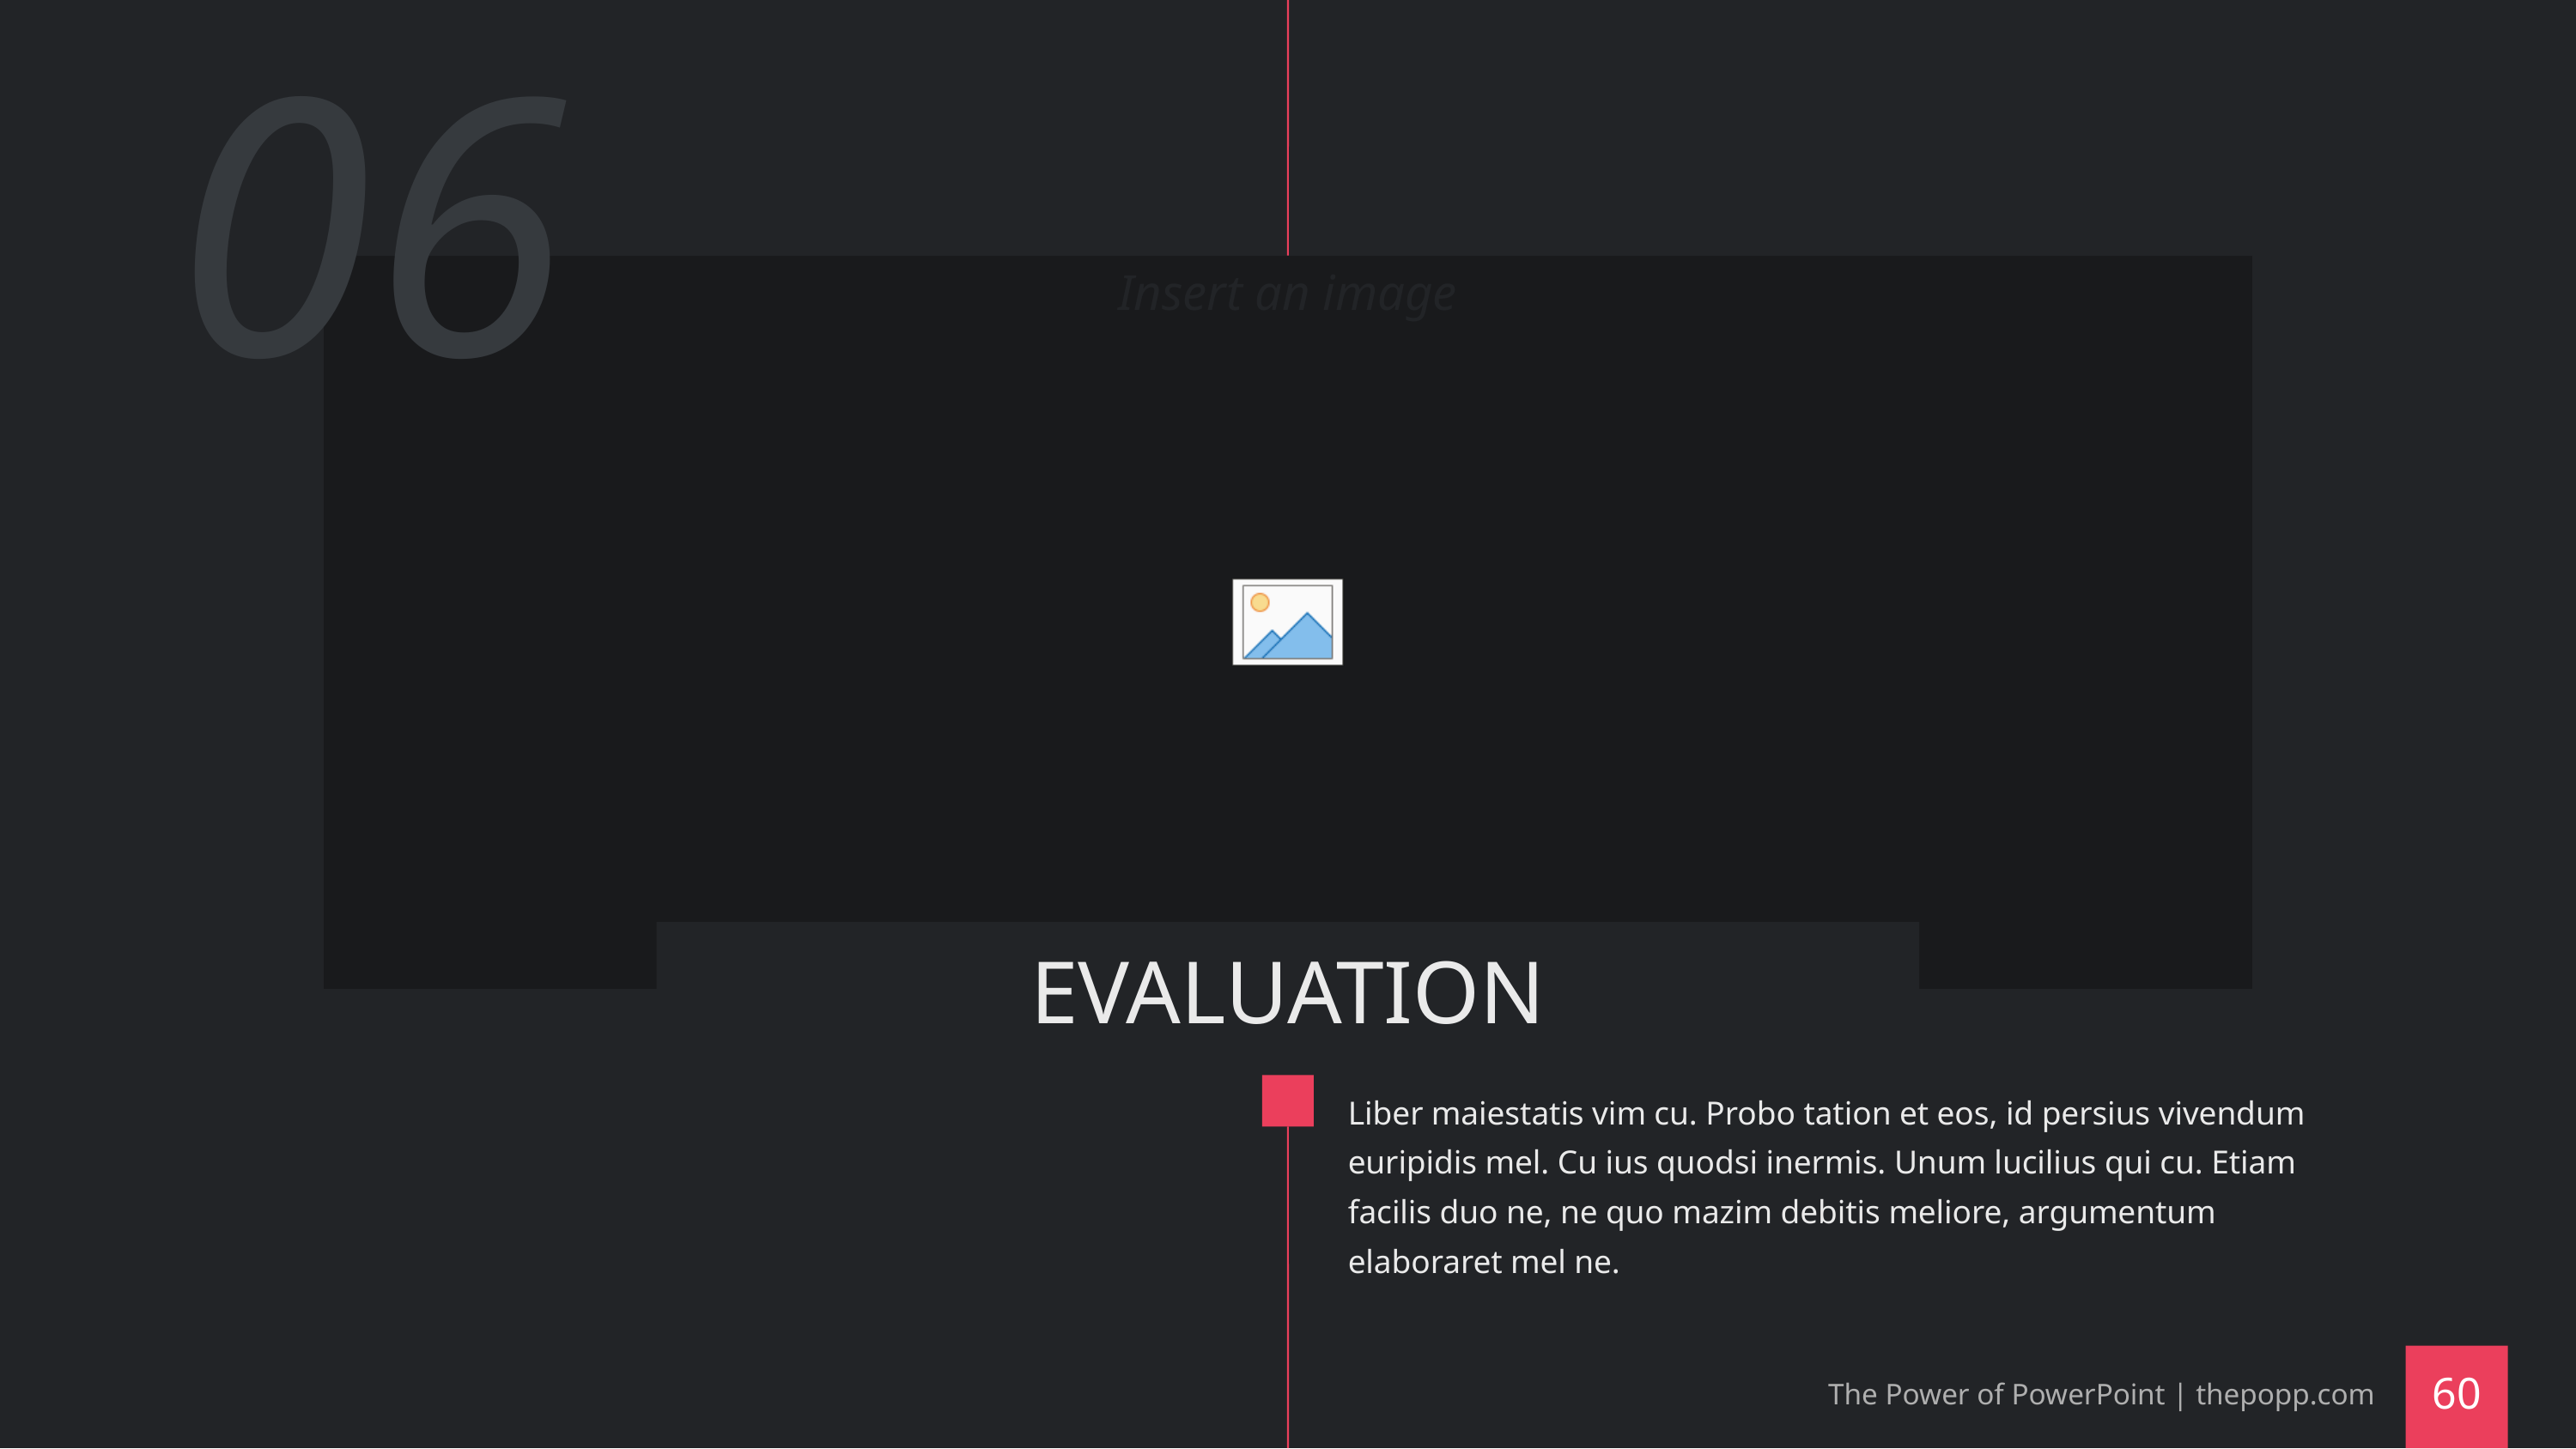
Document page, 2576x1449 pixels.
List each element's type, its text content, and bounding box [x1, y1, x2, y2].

slide_number 60 [2404, 1356, 2509, 1434]
list 06 [161, 26, 592, 399]
footer The Power of PowerPoint | thepopp.com [1519, 1356, 2389, 1434]
list EVALUATION [656, 990, 1920, 1057]
picture [324, 255, 2252, 990]
list Liber maiestatis vim cu. Probo tation et eos, id persius vivendum euripidis mel. Cu ius quodsi inermis. Unum lucilius qui cu. Etiam facilis duo ne, ne quo mazim debitis meliore, argumentum elaboraret mel ne. [1334, 1075, 2389, 1287]
